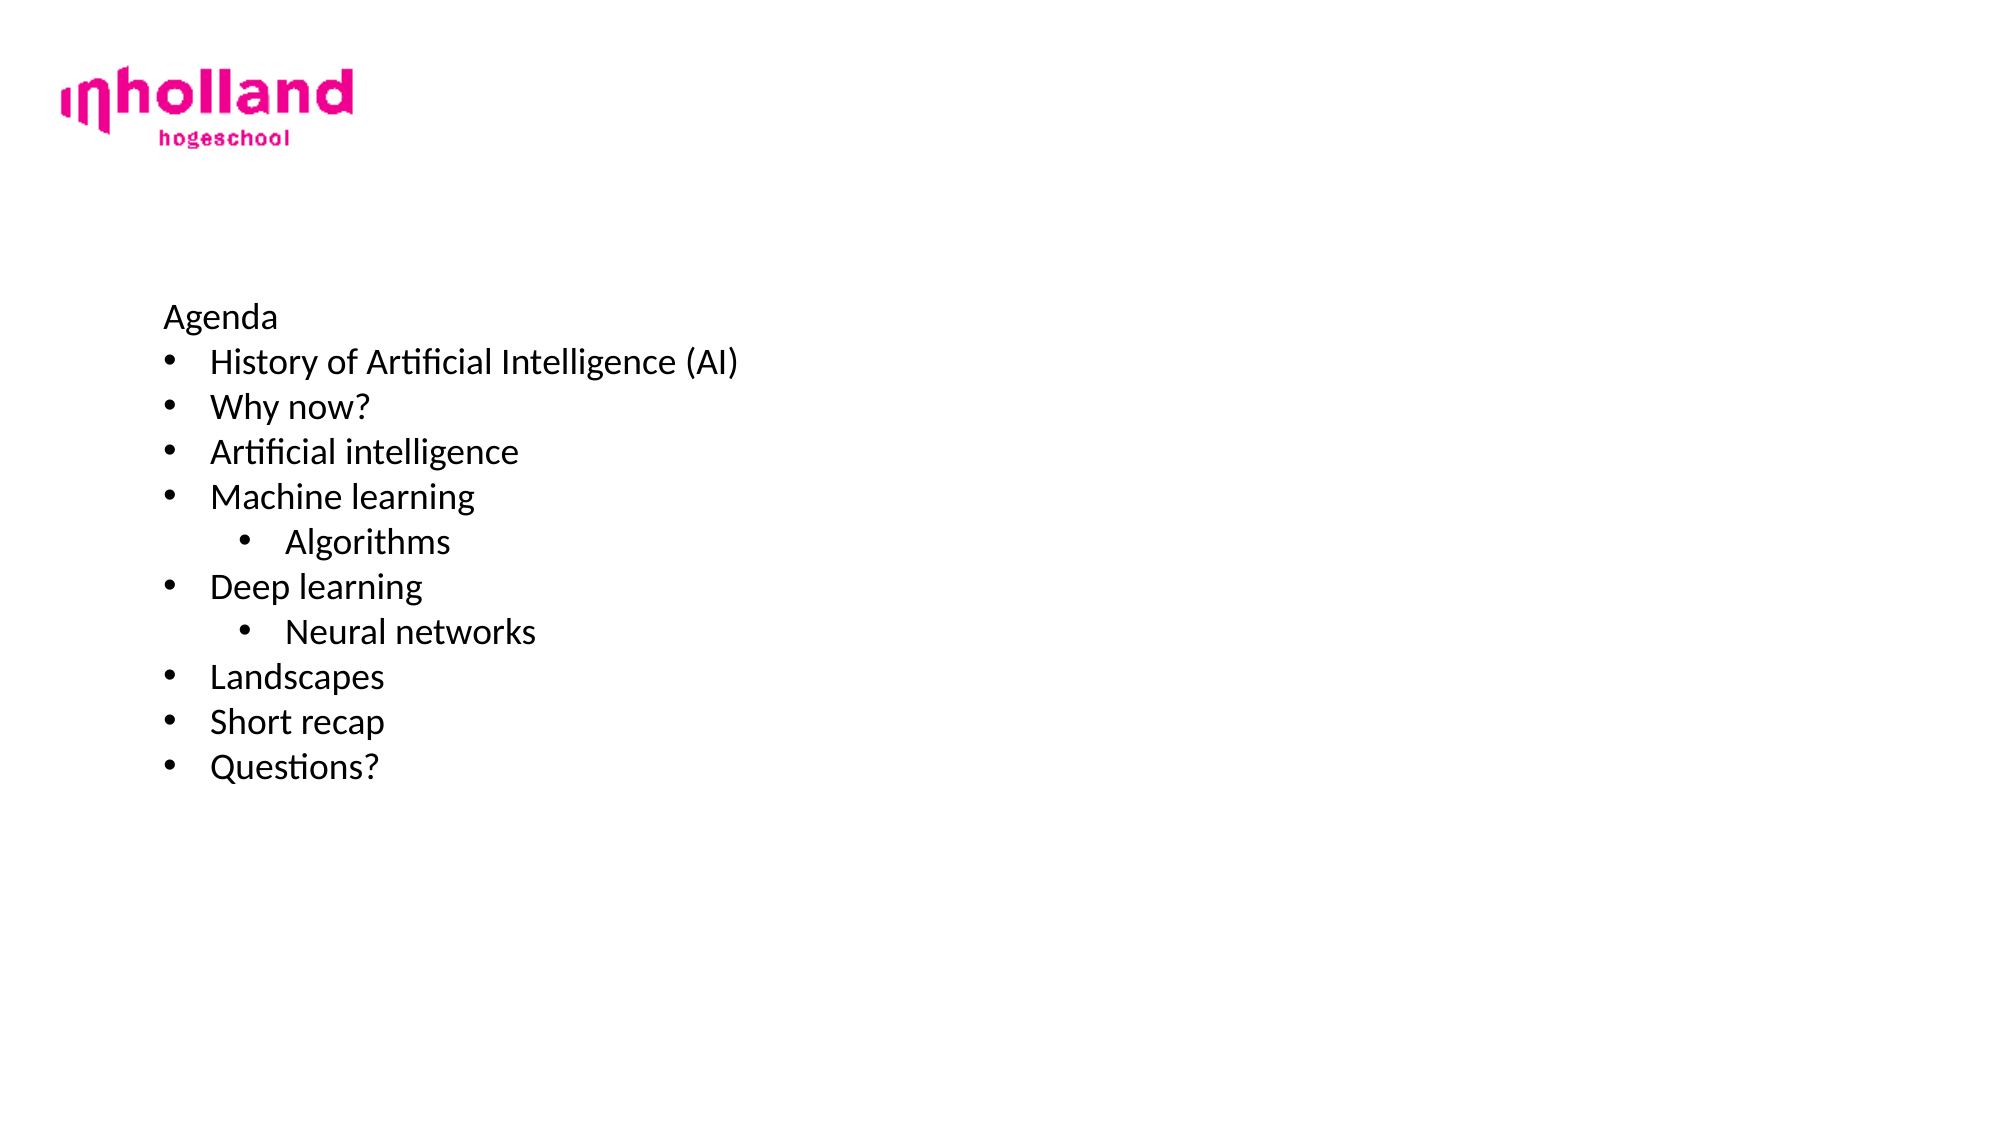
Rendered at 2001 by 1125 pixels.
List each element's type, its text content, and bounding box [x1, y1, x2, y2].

text_box Agenda History of Artificial Intelligence (AI) Why now? Artificial intelligence Machine learning Algorithms Deep learning Neural networks Landscapes Short recap Questions? [148, 284, 755, 884]
picture [16, 52, 367, 163]
